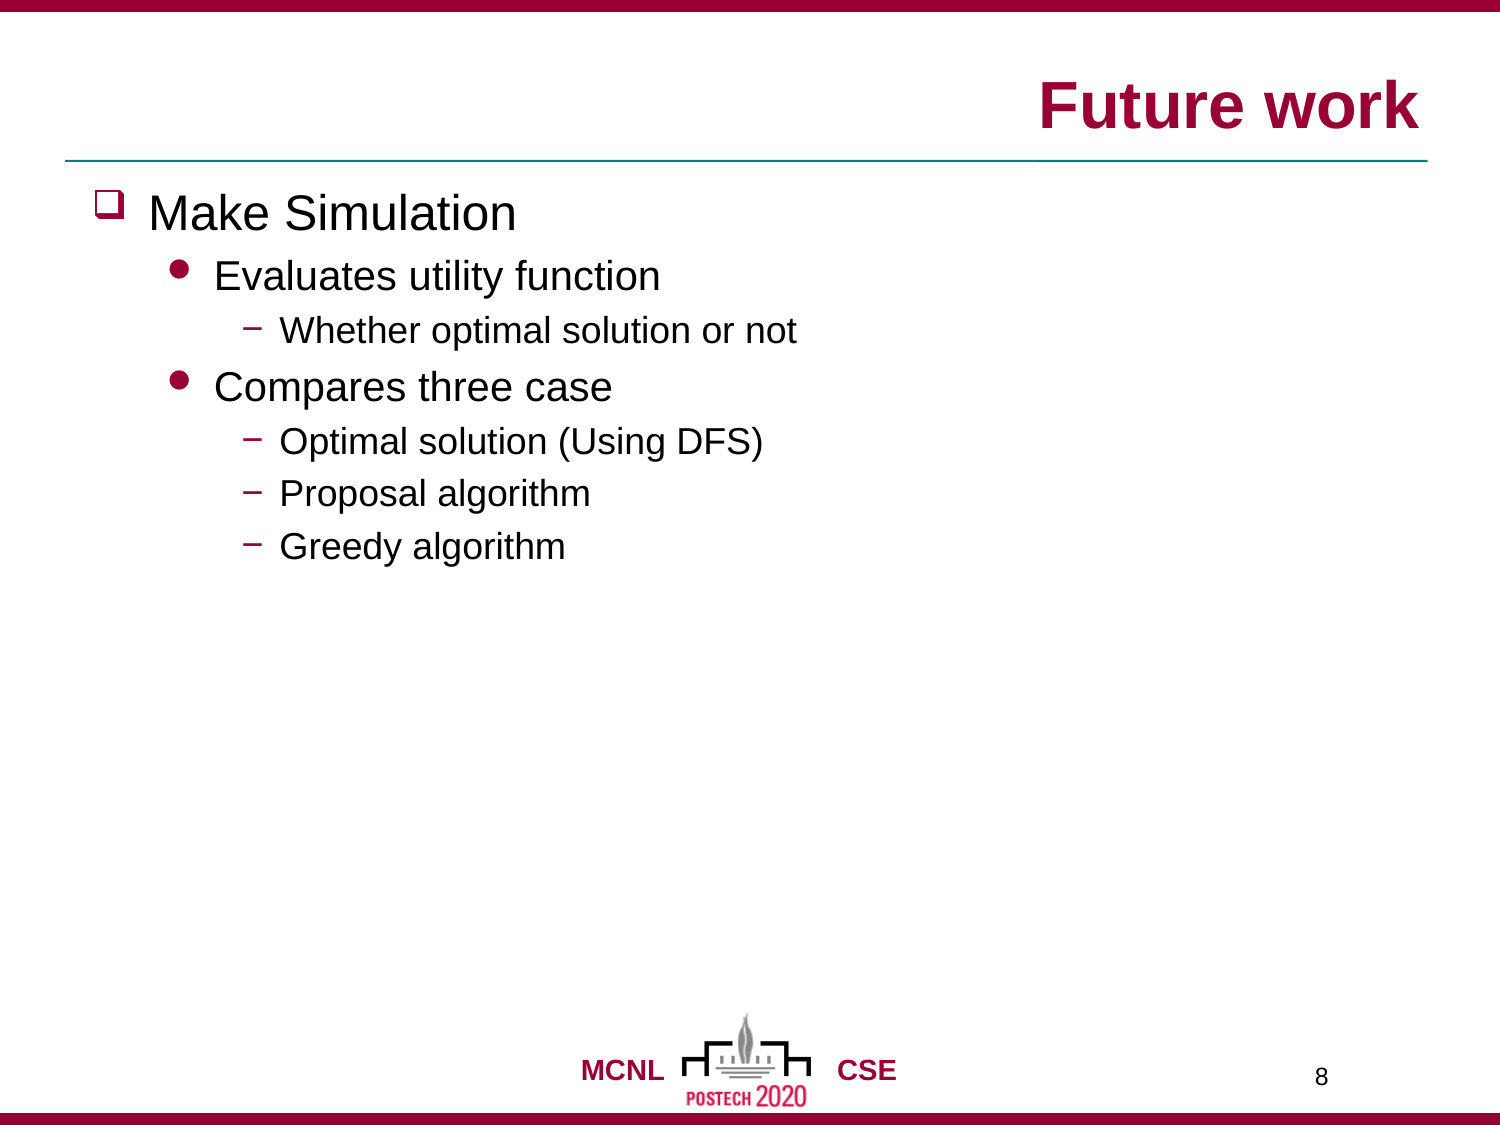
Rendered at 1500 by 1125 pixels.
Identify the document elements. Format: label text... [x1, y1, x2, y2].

text_box Make Simulation Evaluates utility function Whether optimal solution or not Compares three case Optimal solution (Using DFS) Proposal algorithm Greedy algorithm [76, 172, 1427, 1125]
title Future work [74, 36, 1436, 150]
